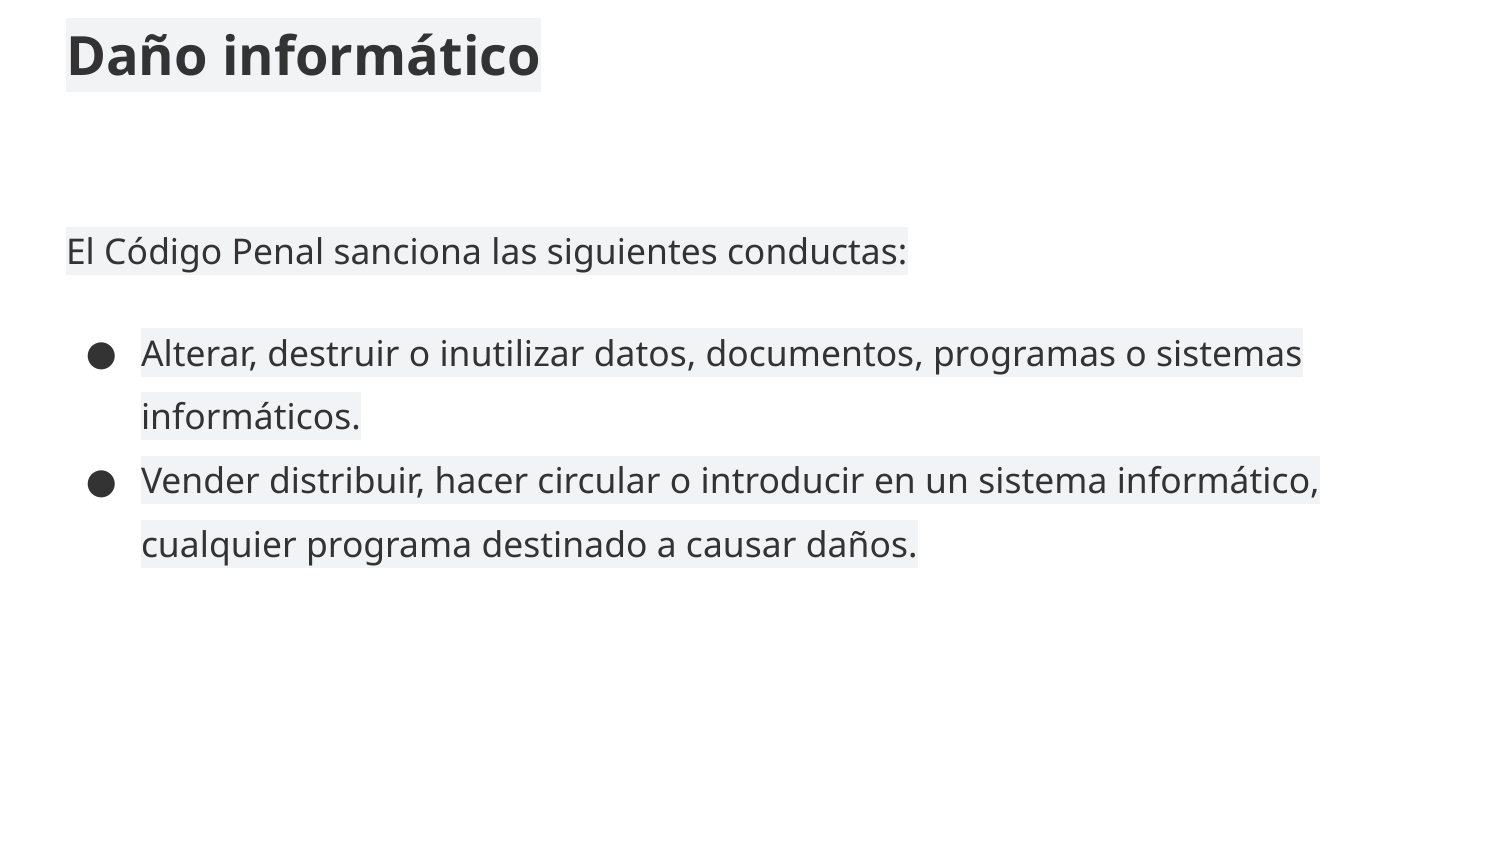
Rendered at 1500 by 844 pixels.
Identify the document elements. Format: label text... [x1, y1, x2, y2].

list El Código Penal sanciona las siguientes conductas: Alterar, destruir o inutilizar datos, documentos, programas o sistemas informáticos. Vender distribuir, hacer circular o introducir en un sistema informático, cualquier programa destinado a causar daños. [51, 189, 1449, 750]
title Daño informático [51, 0, 1449, 189]
